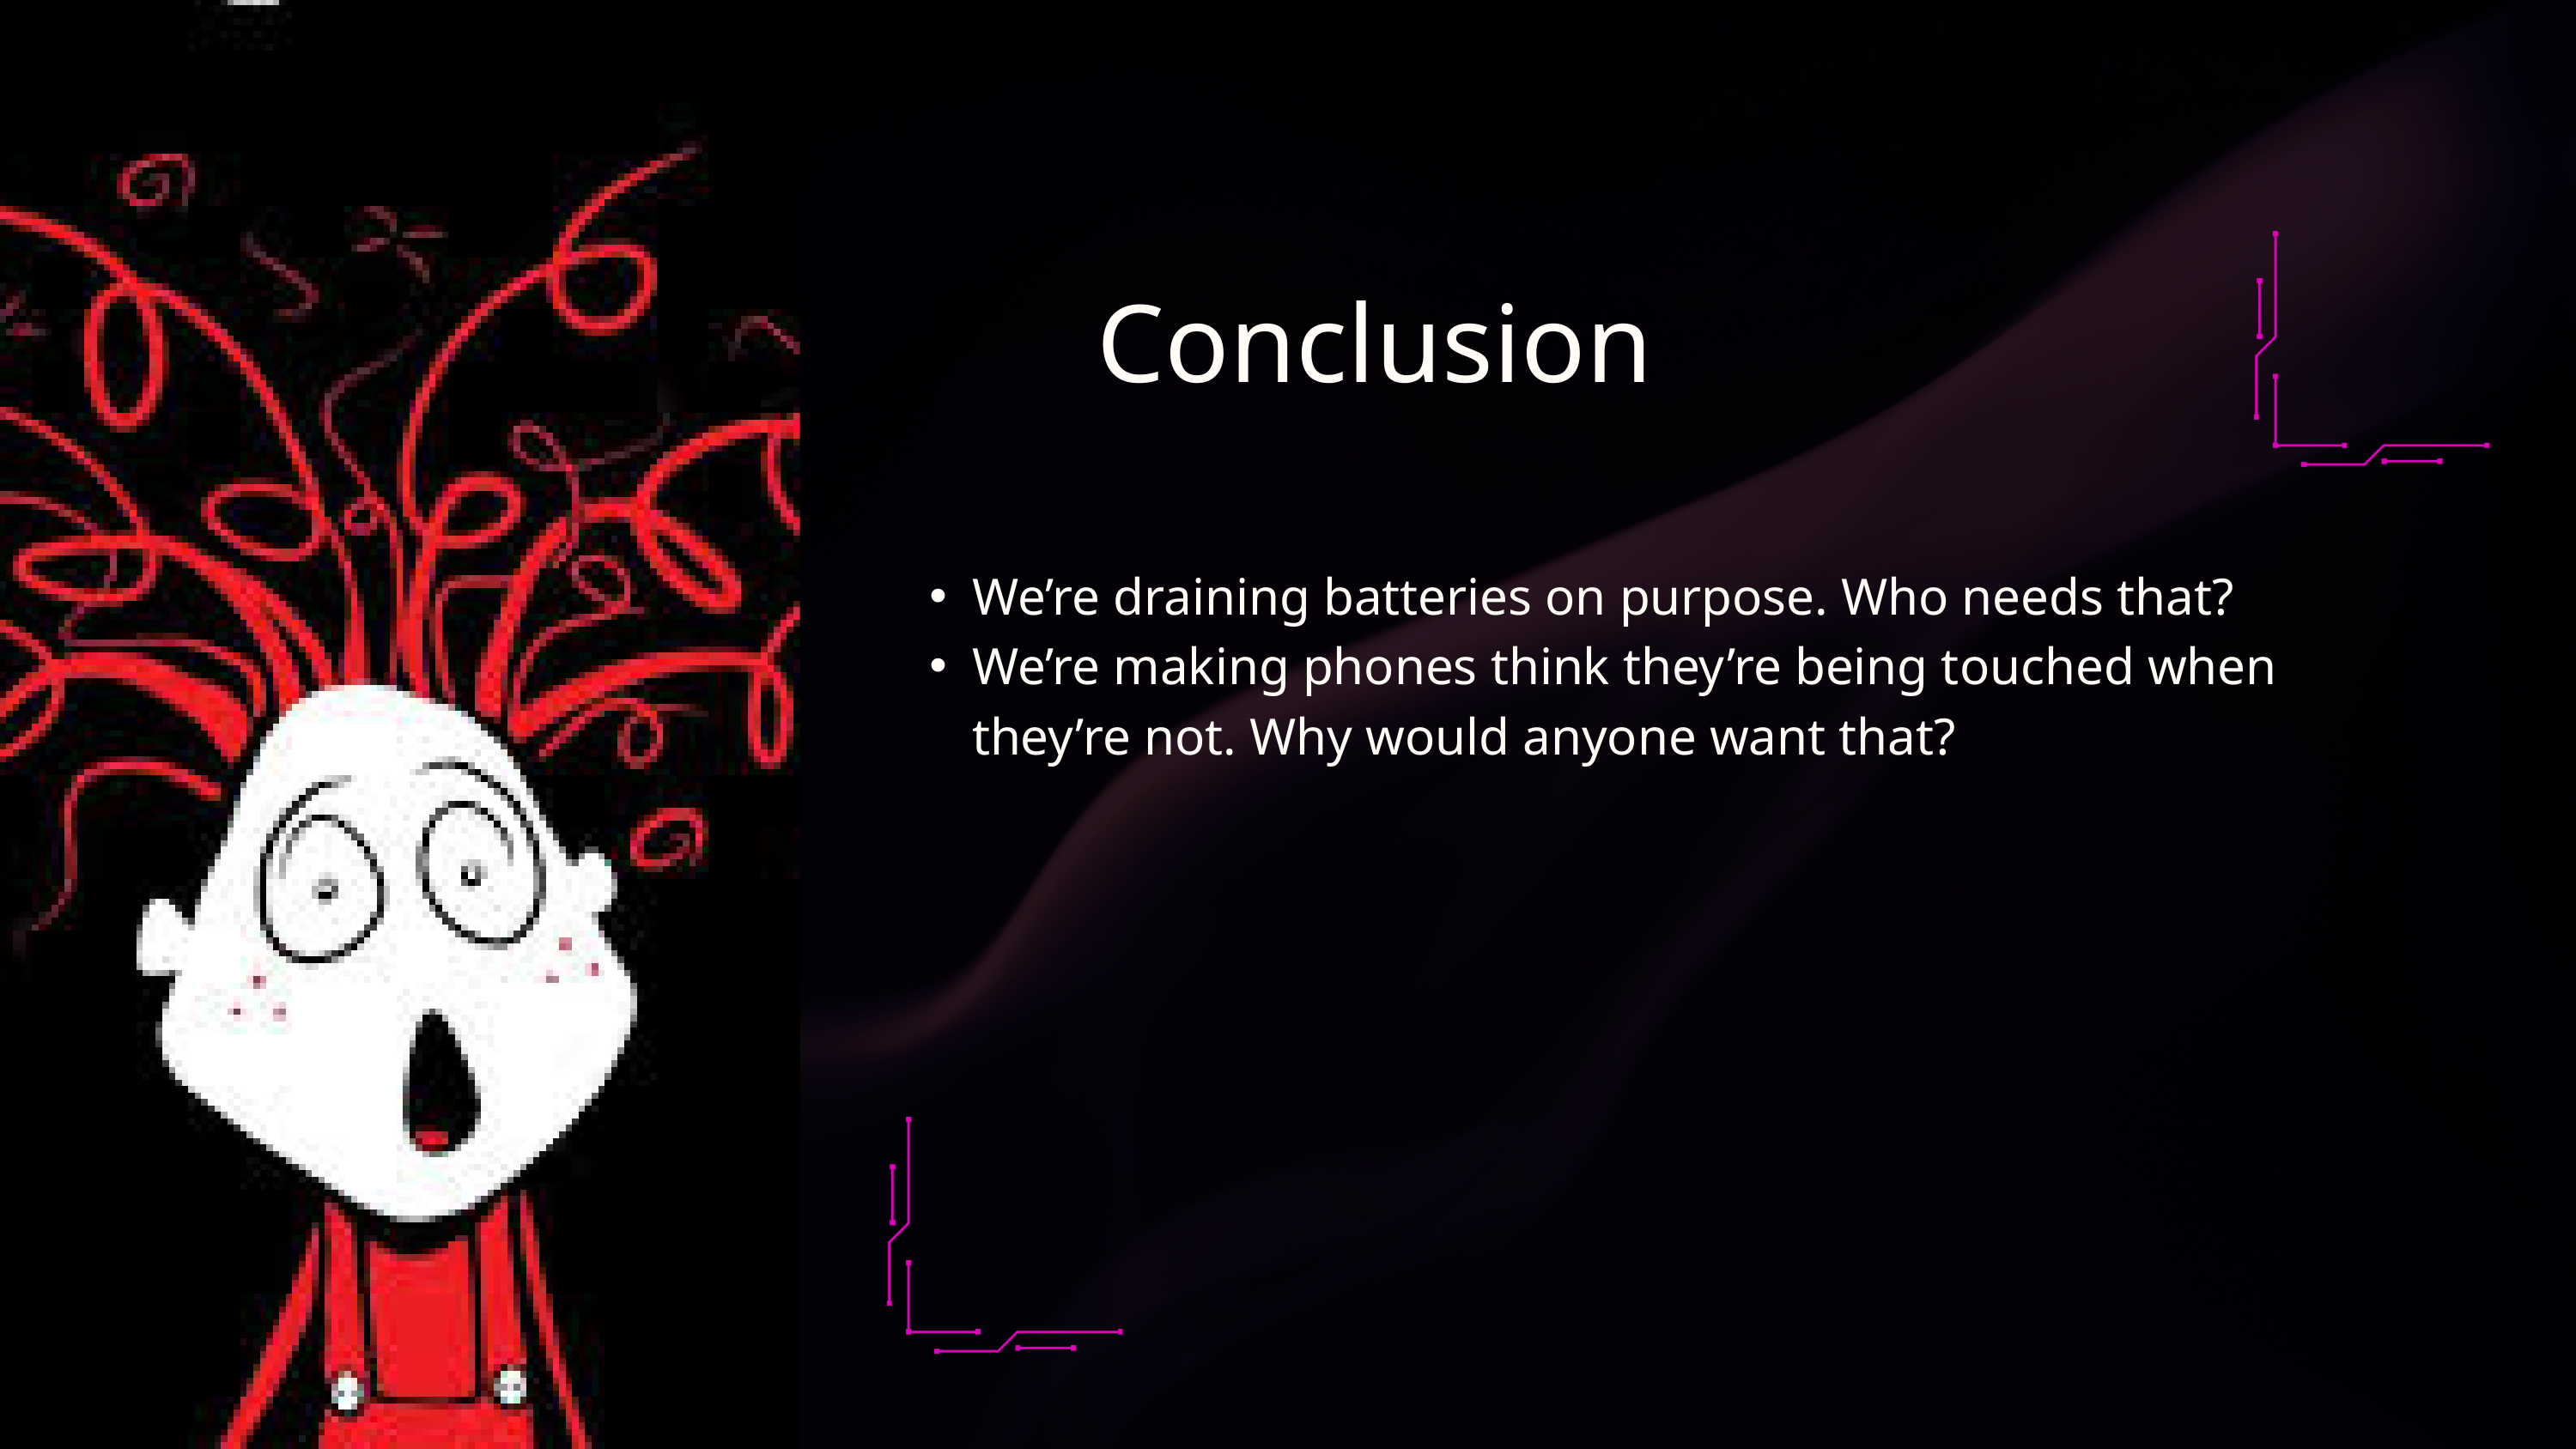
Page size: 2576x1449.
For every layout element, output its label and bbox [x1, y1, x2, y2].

text_box [0, 0, 801, 1449]
text_box [801, 0, 2576, 1449]
text_box [1097, 267, 2140, 563]
text_box [886, 565, 2305, 922]
